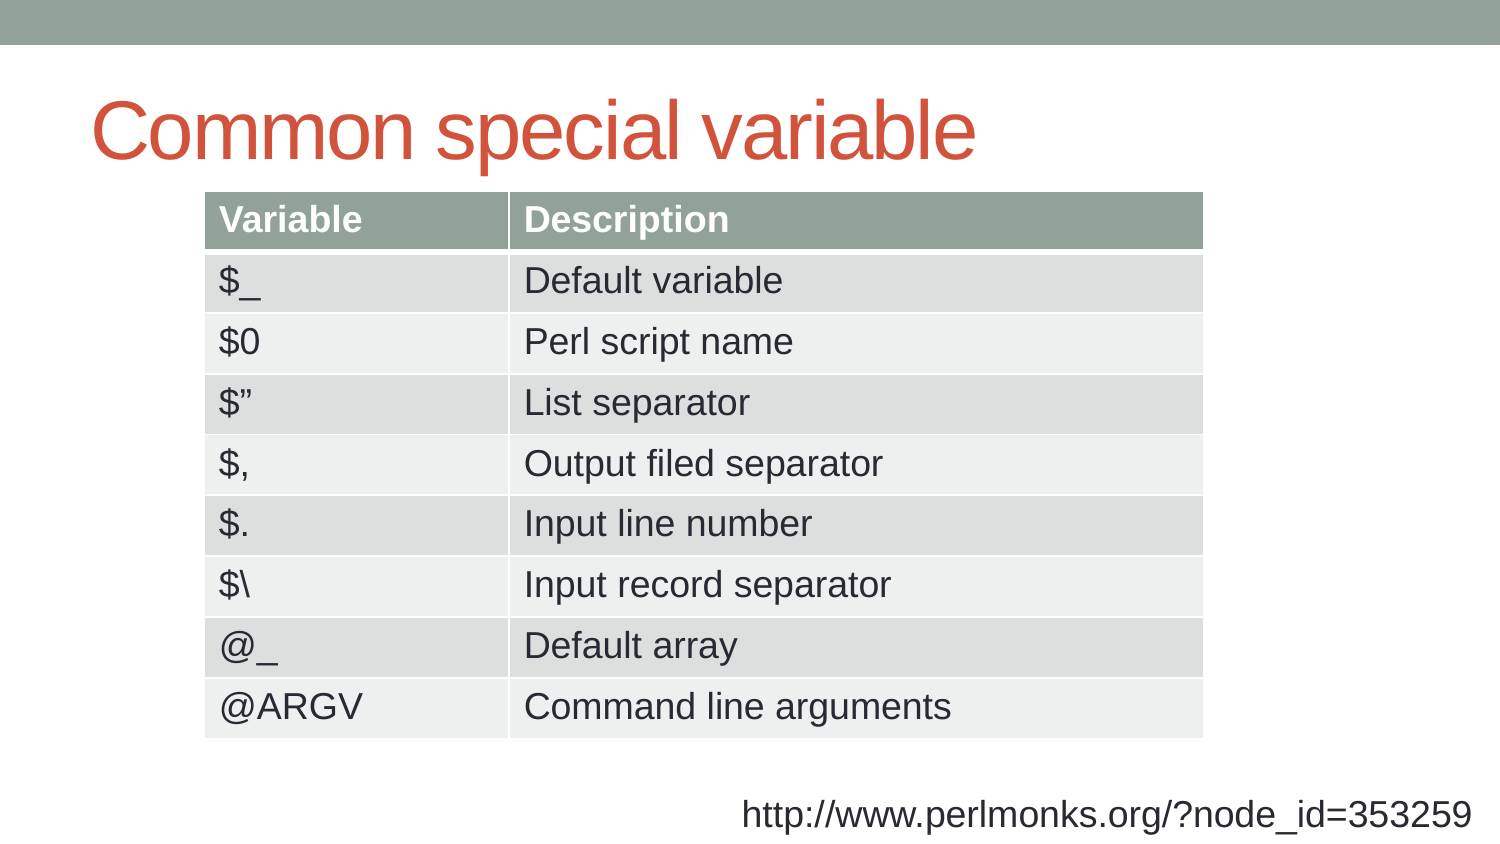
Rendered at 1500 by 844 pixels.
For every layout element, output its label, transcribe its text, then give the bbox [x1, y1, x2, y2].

table_header Variable [205, 192, 508, 249]
table_cell Default variable [510, 255, 1203, 312]
table_cell Output filed separator [510, 435, 1203, 494]
table_cell List separator [510, 375, 1203, 434]
table_cell Perl script name [510, 314, 1203, 373]
table_cell $” [205, 375, 508, 434]
table_cell Input line number [510, 496, 1203, 555]
table_header Description [510, 192, 1203, 249]
table_cell Input record separator [510, 557, 1203, 616]
table_cell $. [205, 496, 508, 555]
table_cell Command line arguments [510, 679, 1203, 738]
table_cell @ARGV [205, 679, 508, 738]
table_cell $0 [205, 314, 508, 373]
table_cell $_ [205, 255, 508, 312]
table_cell $\ [205, 557, 508, 616]
title Common special variable [75, 65, 1425, 188]
table_cell Default array [510, 618, 1203, 677]
text_box http://www.perlmonks.org/?node_id=353259 [726, 783, 1500, 843]
table_cell $, [205, 435, 508, 494]
table_cell @_ [205, 618, 508, 677]
